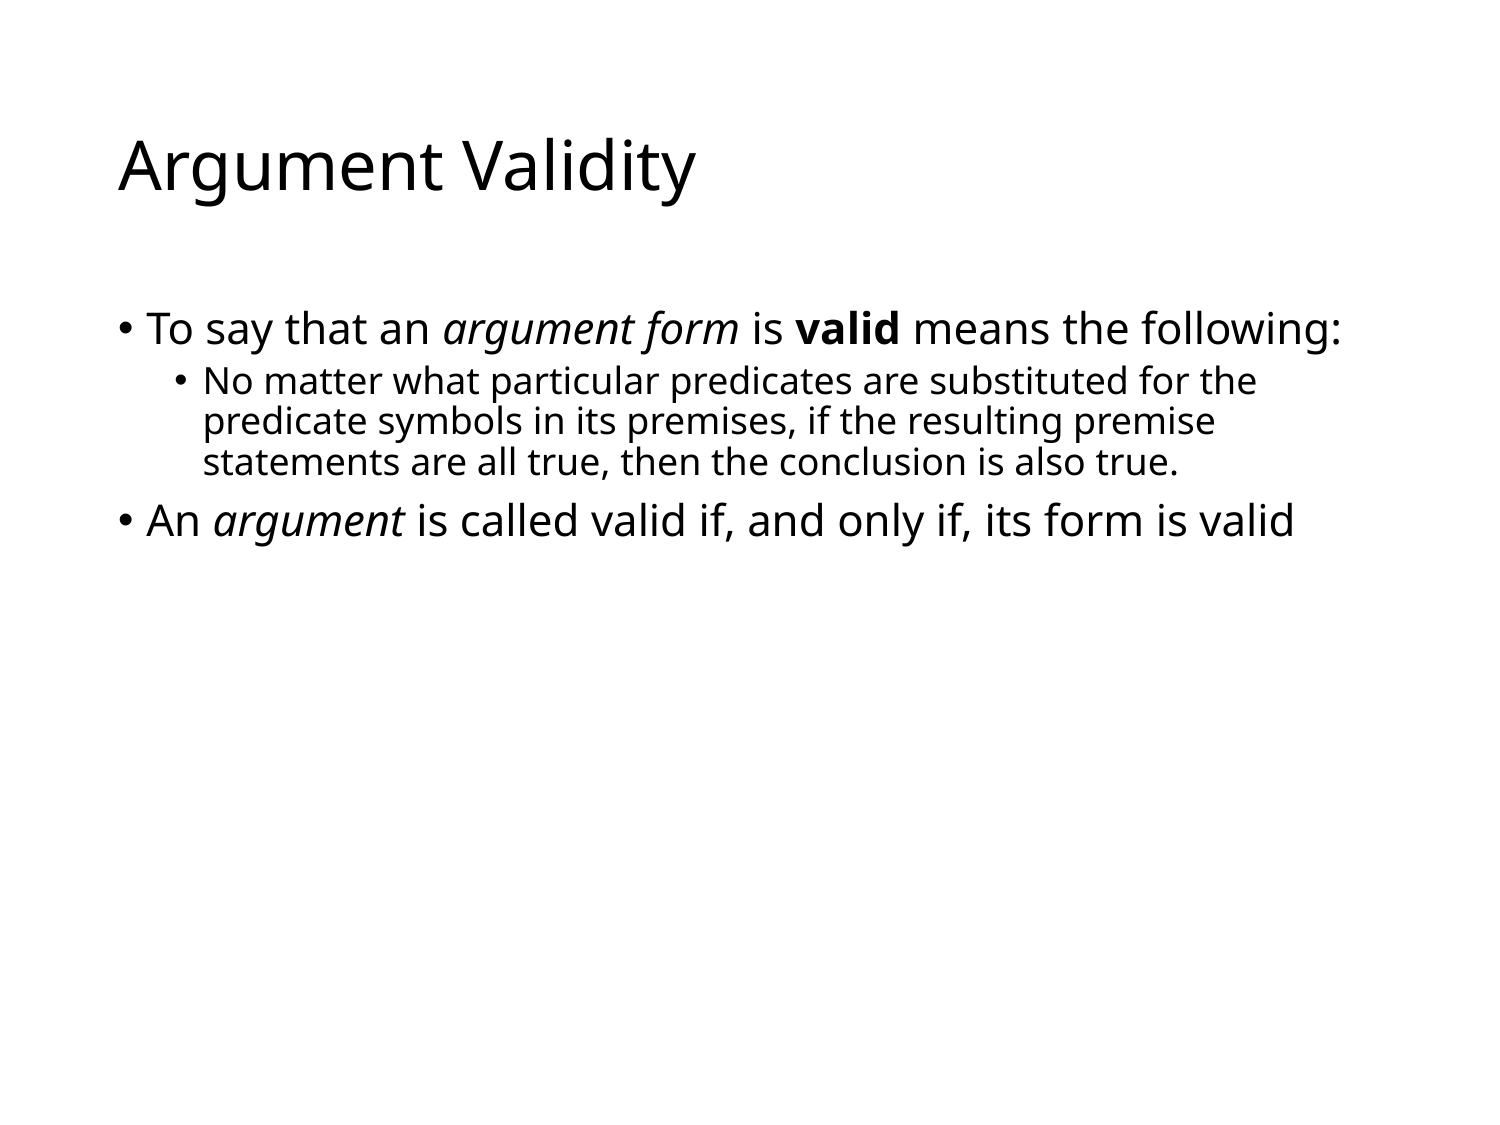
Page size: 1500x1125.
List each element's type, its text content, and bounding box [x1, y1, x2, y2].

title Argument Validity [103, 59, 1397, 278]
list To say that an argument form is valid means the following: No matter what particular predicates are substituted for the predicate symbols in its premises, if the resulting premise statements are all true, then the conclusion is also true. An argument is called valid if, and only if, its form is valid [103, 299, 1397, 1014]
